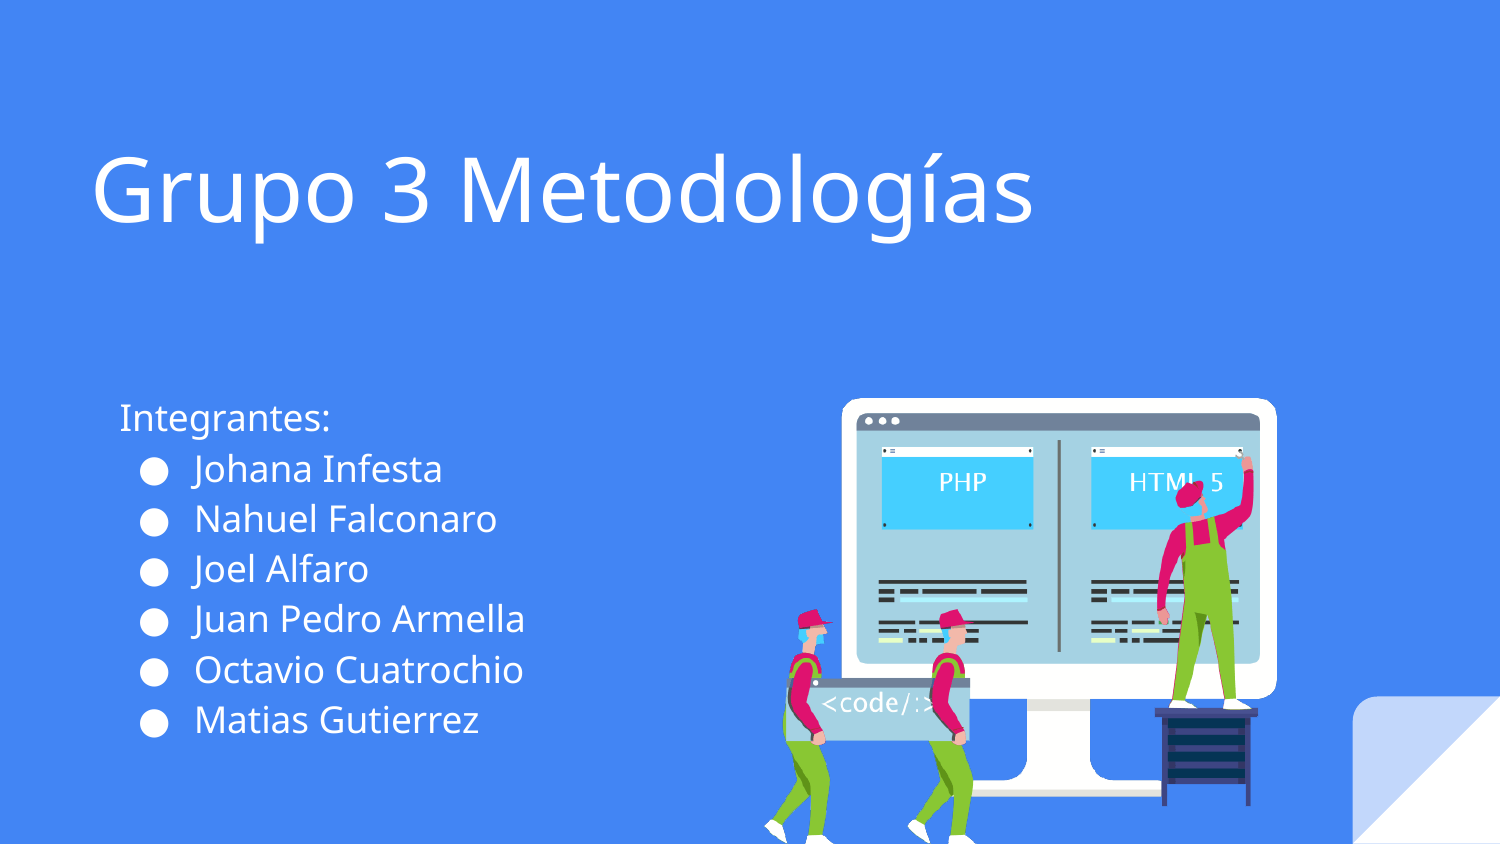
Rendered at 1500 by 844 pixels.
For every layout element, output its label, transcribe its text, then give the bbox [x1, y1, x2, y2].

picture [492, 358, 1500, 844]
title Grupo 3 Metodologías [75, 111, 1425, 265]
subtitle Integrantes: Johana Infesta Nahuel Falconaro Joel Alfaro Juan Pedro Armella Octavio Cuatrochio Matias Gutierrez [104, 377, 487, 764]
